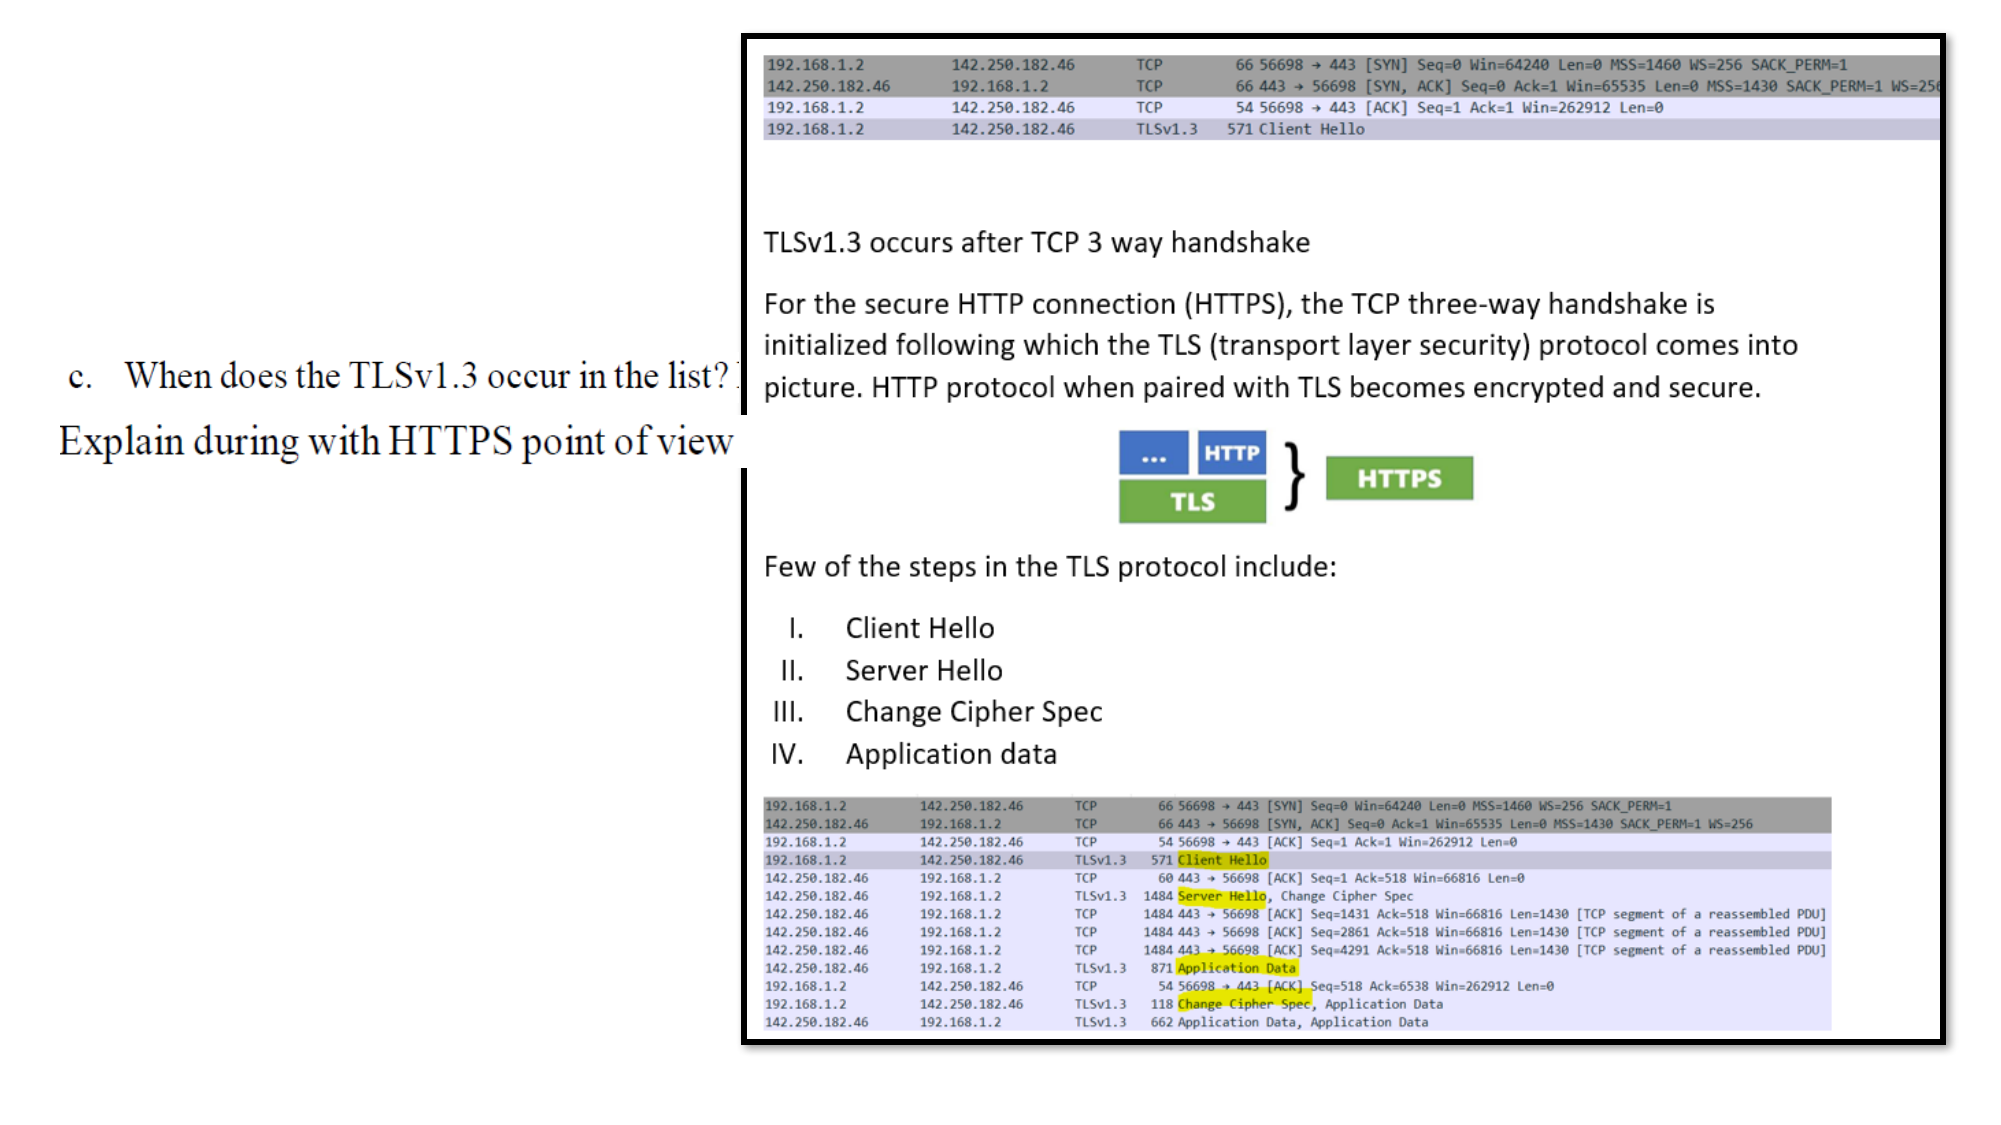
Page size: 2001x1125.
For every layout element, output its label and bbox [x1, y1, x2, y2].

picture [59, 38, 1941, 1040]
picture [59, 352, 739, 406]
